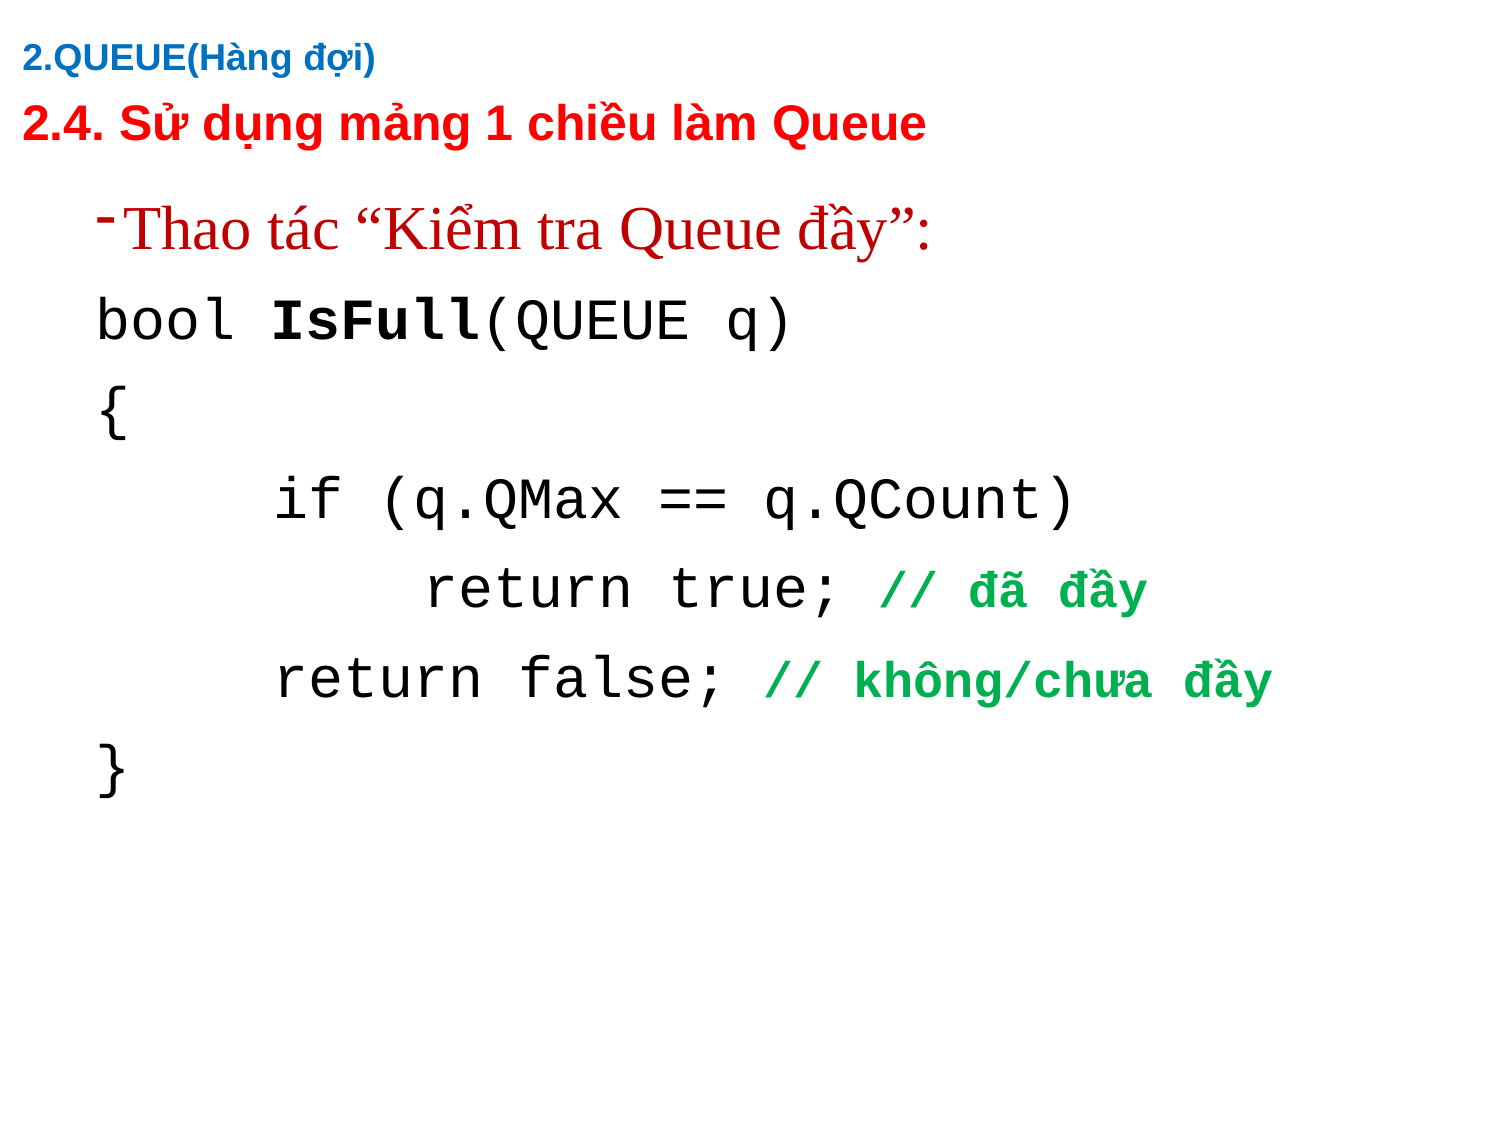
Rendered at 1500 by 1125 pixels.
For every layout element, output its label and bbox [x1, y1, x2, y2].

list [80, 175, 1428, 886]
text_box [7, 3, 1500, 175]
